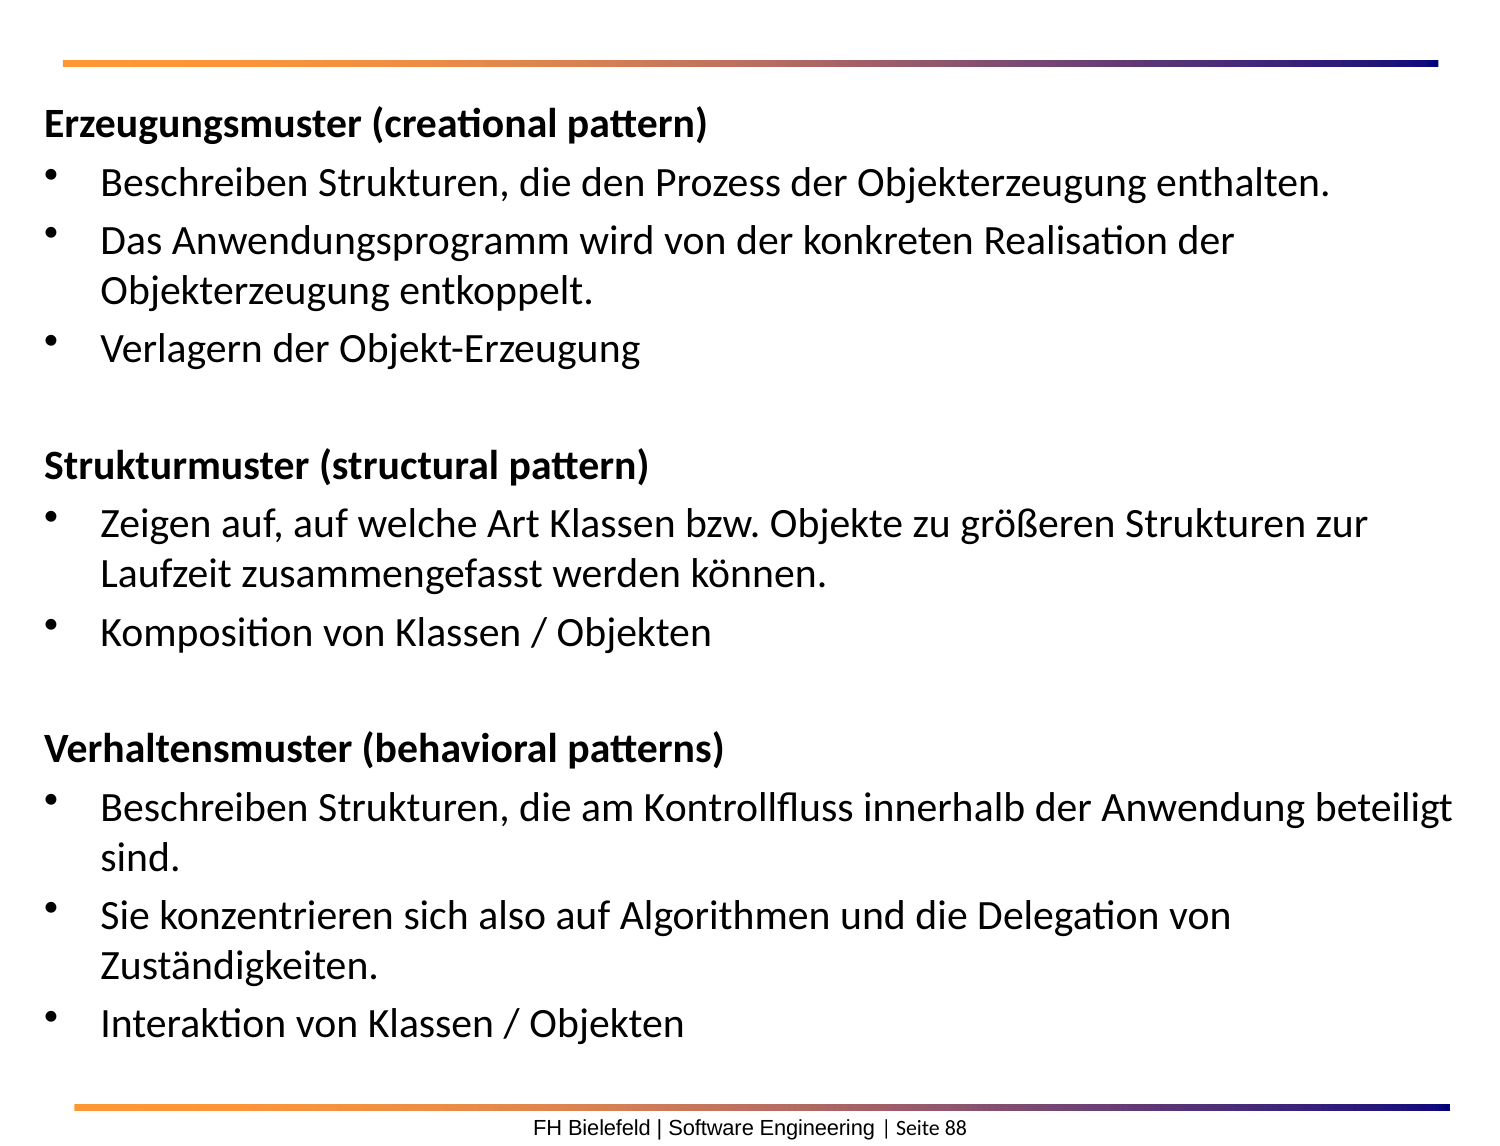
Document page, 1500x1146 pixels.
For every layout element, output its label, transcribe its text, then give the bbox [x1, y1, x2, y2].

picture [62, 60, 1439, 67]
picture [74, 1104, 1450, 1111]
text_box Erzeugungsmuster (creational pattern) Beschreiben Strukturen, die den Prozess der Objekterzeugung enthalten. Das Anwendungsprogramm wird von der konkreten Realisation der Objekterzeugung entkoppelt. Verlagern der Objekt-Erzeugung Strukturmuster (structural pattern) Zeigen auf, auf welche Art Klassen bzw. Objekte zu größeren Strukturen zur Laufzeit zusammengefasst werden können. Komposition von Klassen / Objekten Verhaltensmuster (behavioral patterns) Beschreiben Strukturen, die am Kontrollfluss innerhalb der Anwendung beteiligt sind. Sie konzentrieren sich also auf Algorithmen und die Delegation von Zuständigkeiten. Interaktion von Klassen / Objekten [29, 88, 1471, 951]
